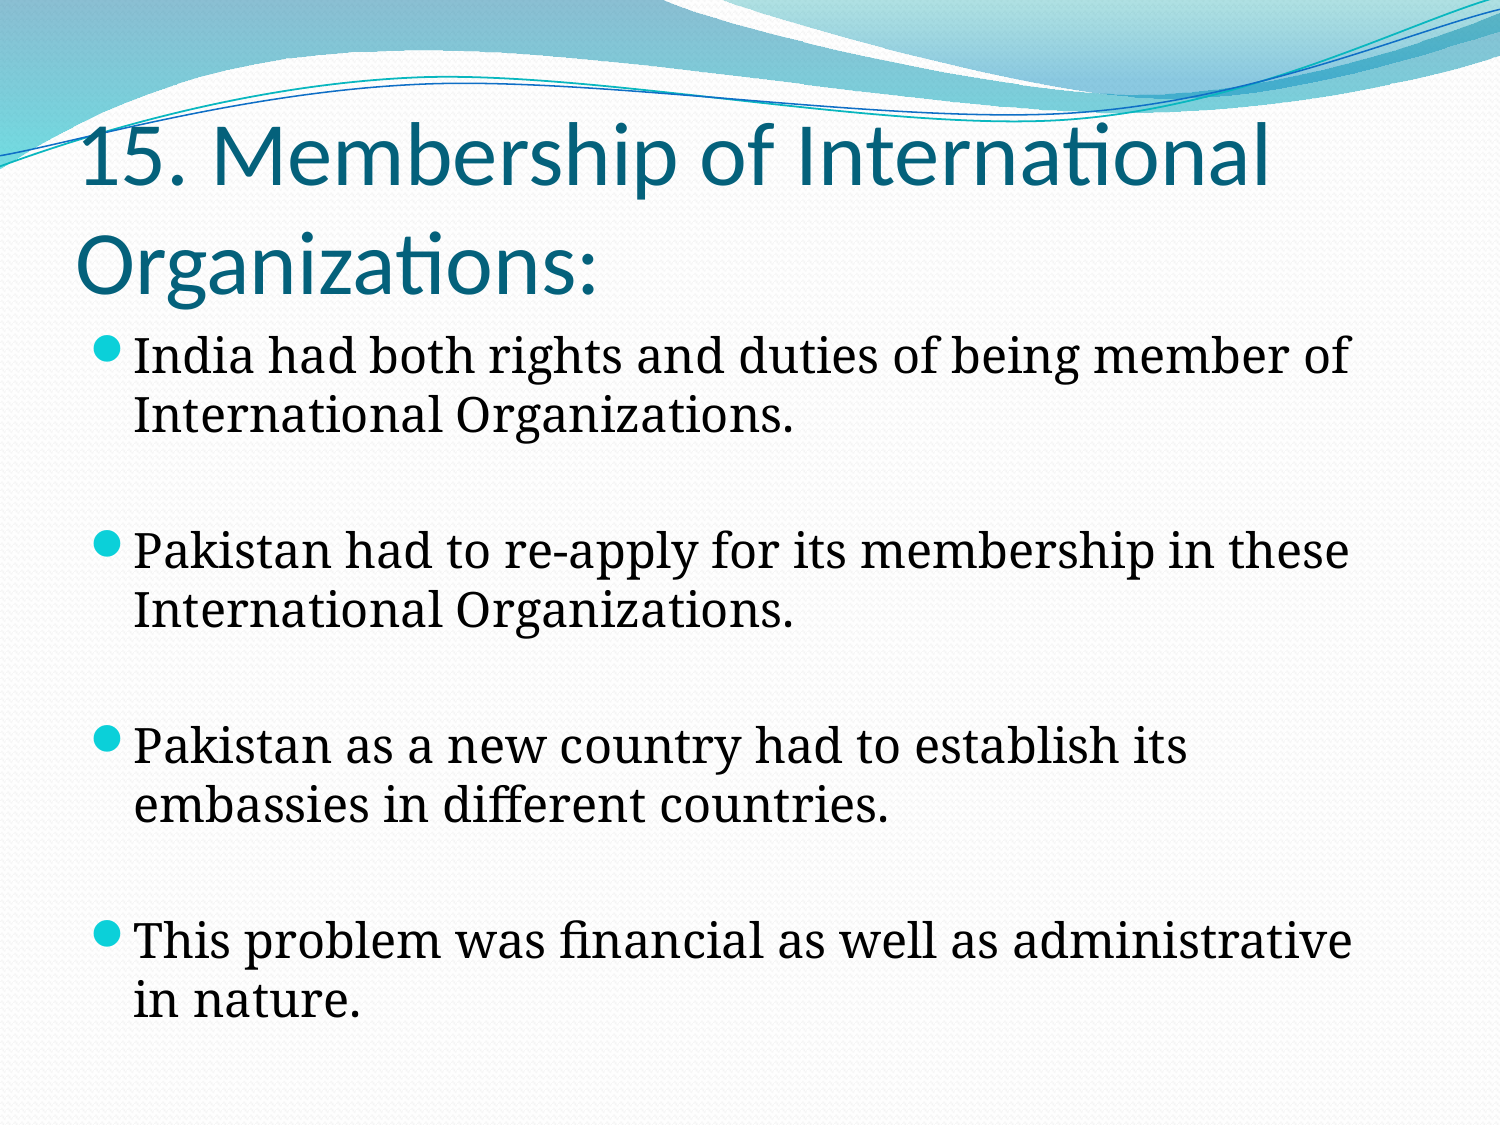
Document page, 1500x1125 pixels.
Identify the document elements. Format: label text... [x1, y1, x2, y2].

title 15. Membership of International Organizations: [75, 87, 1425, 313]
list India had both rights and duties of being member of International Organizations. Pakistan had to re-apply for its membership in these International Organizations. Pakistan as a new country had to establish its embassies in different countries. This problem was financial as well as administrative in nature. [75, 317, 1425, 1038]
